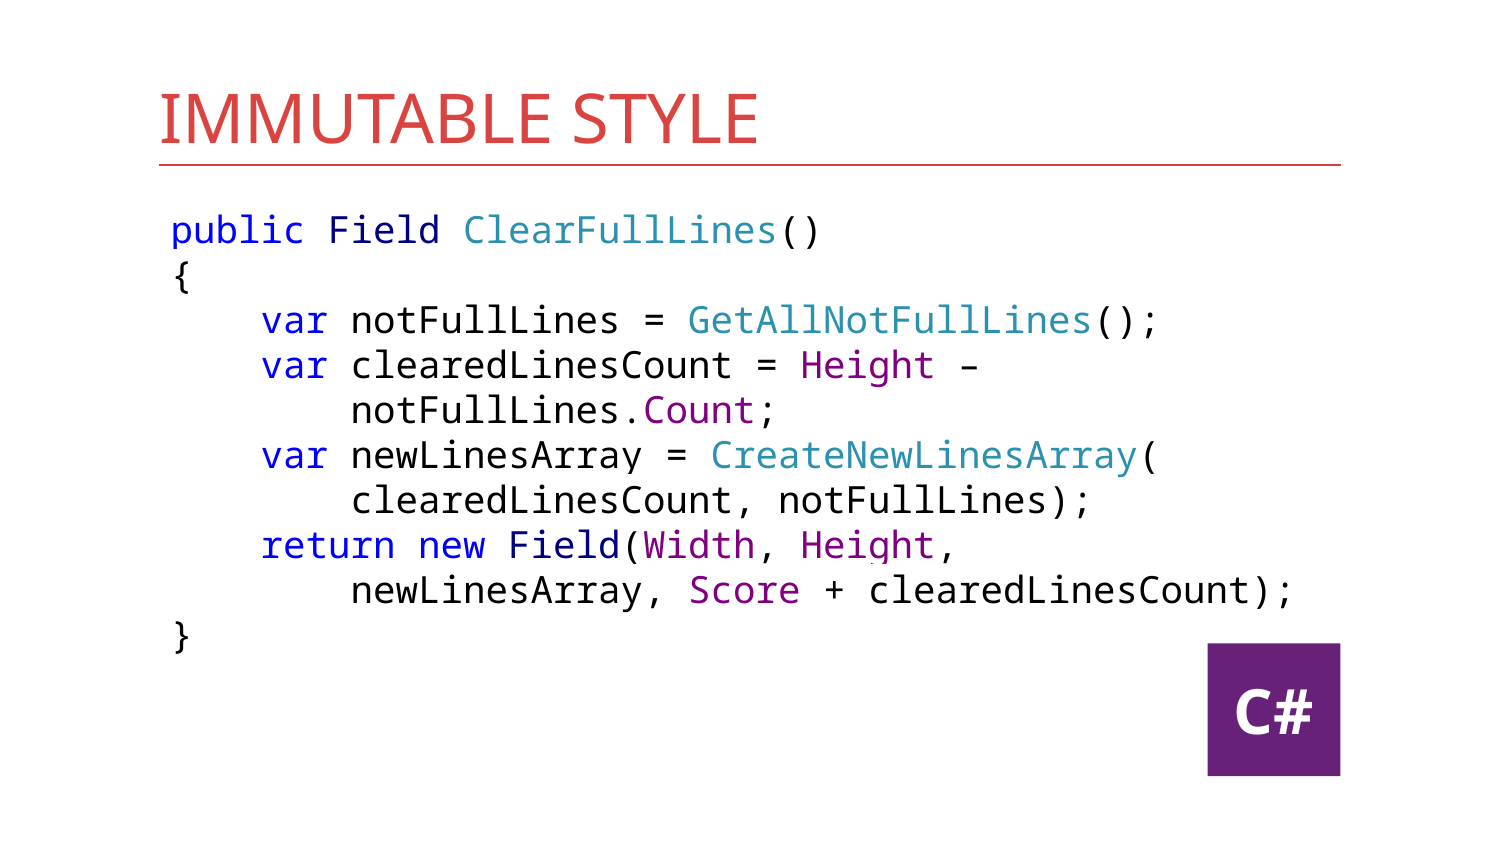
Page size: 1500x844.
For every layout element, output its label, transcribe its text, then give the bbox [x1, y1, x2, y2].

list public Field ClearFullLines() { var notFullLines = GetAllNotFullLines(); var clearedLinesCount = Height – notFullLines.Count; var newLinesArray = CreateNewLinesArray( clearedLinesCount, notFullLines); return new Field(Width, Height, newLinesArray, Score + clearedLinesCount); } [159, 200, 1341, 777]
text_box C# [1207, 643, 1341, 777]
title IMMUTABLE STYLE [159, 67, 1341, 165]
